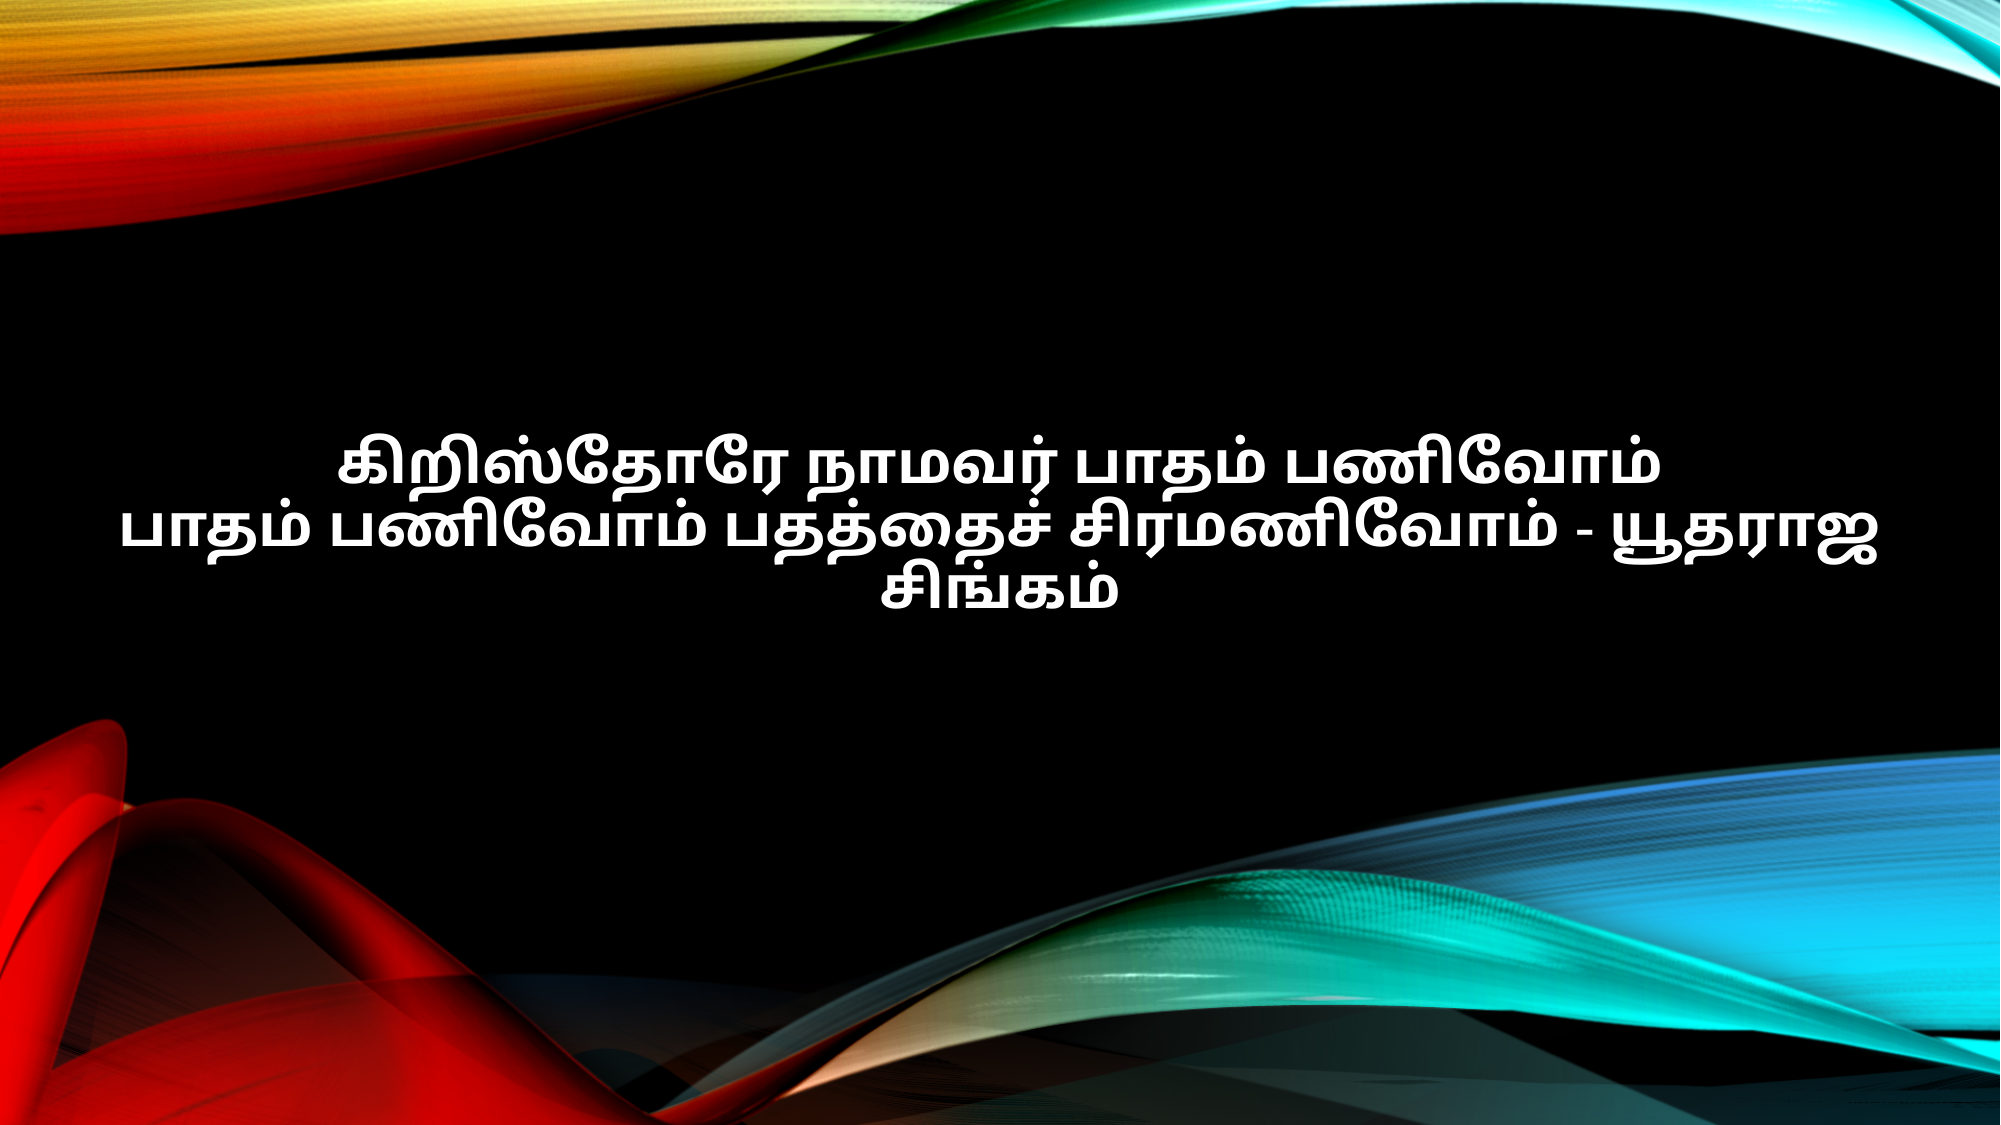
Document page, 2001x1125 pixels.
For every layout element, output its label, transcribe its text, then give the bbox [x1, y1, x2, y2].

subtitle கிறிஸ்தோரே நாமவர் பாதம் பணிவோம் பாதம் பணிவோம் பதத்தைச் சிரமணிவோம் - யூதராஜ சிங்கம் [0, 0, 2000, 1125]
